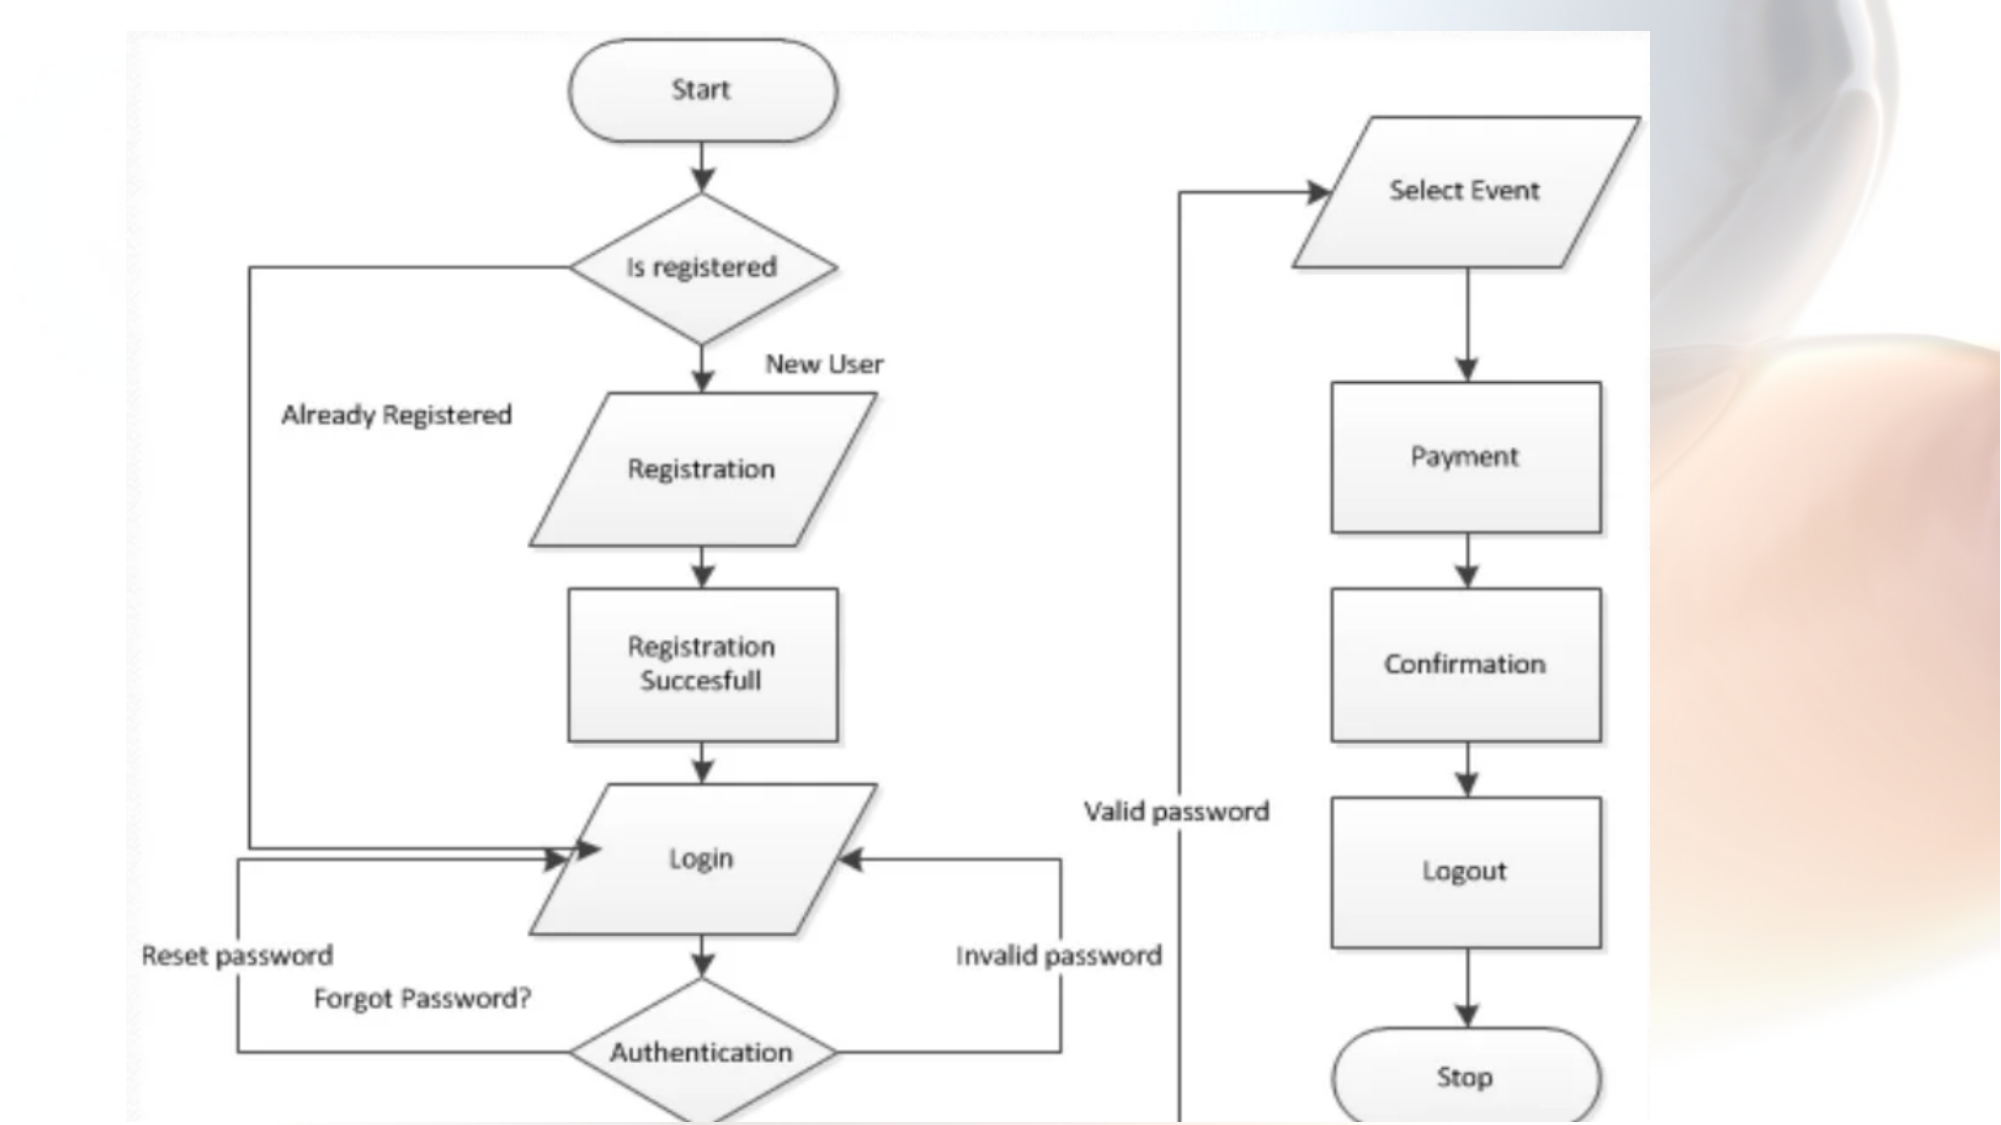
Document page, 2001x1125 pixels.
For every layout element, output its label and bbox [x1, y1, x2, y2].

list [126, 31, 1650, 1122]
